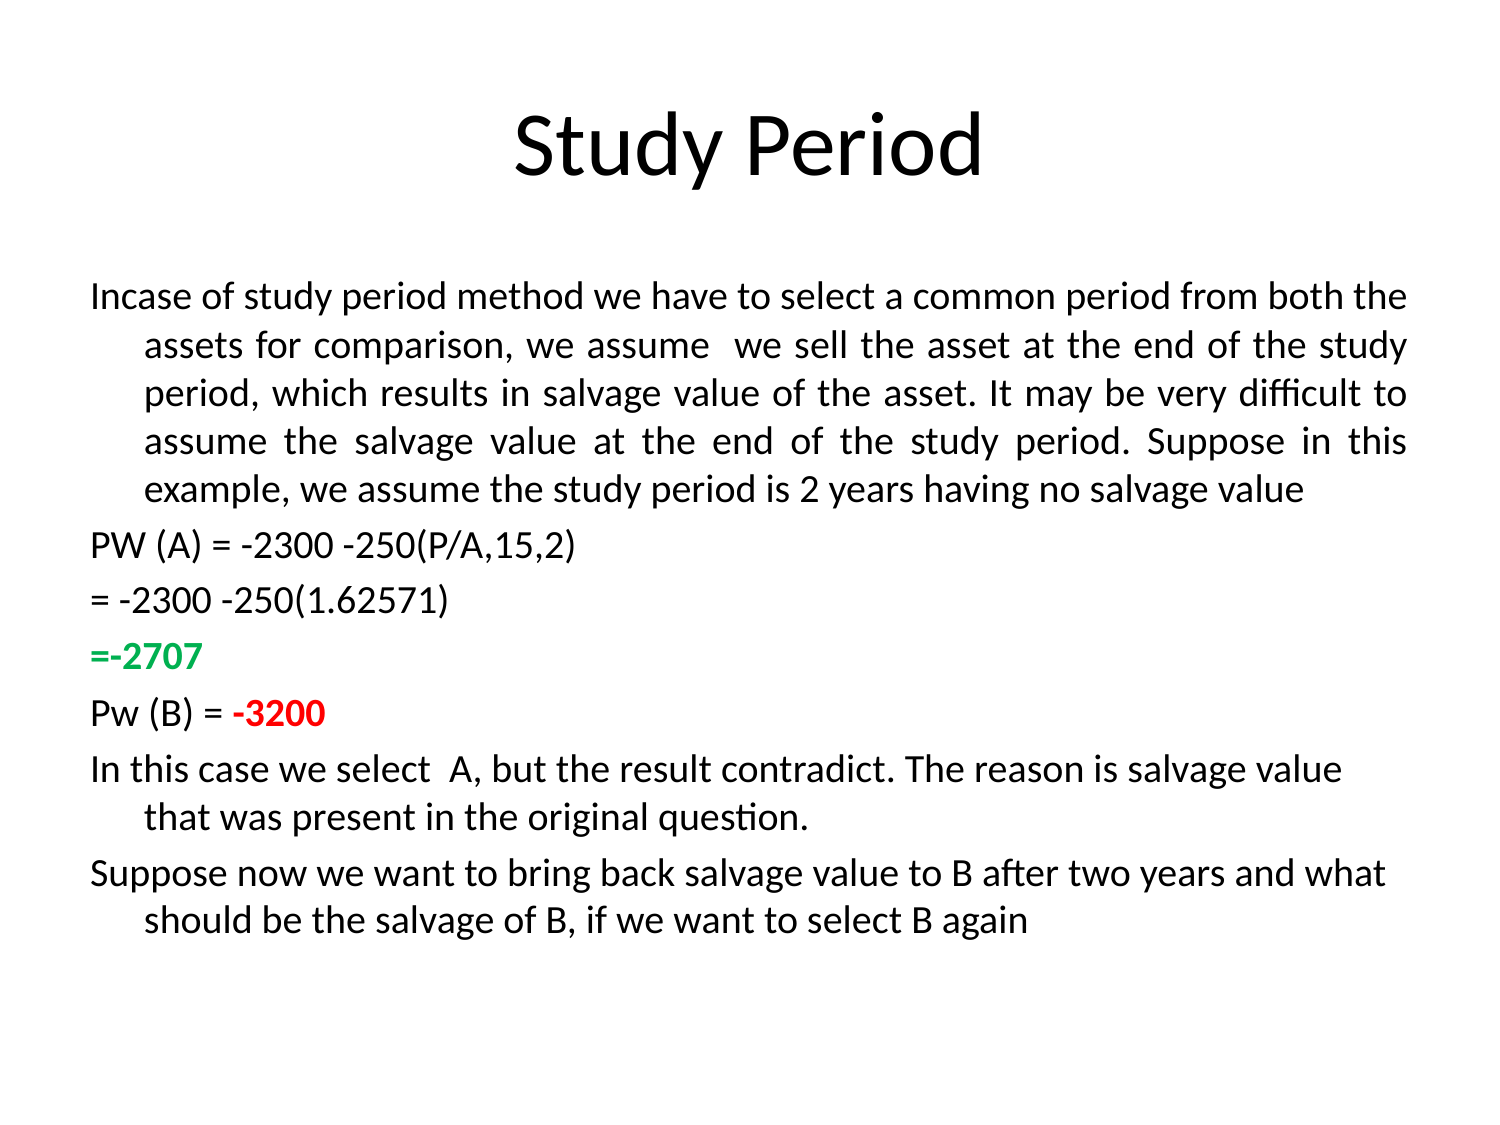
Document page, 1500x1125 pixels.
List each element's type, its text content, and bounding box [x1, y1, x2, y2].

title Study Period [75, 45, 1425, 233]
list Incase of study period method we have to select a common period from both the assets for comparison, we assume we sell the asset at the end of the study period, which results in salvage value of the asset. It may be very difficult to assume the salvage value at the end of the study period. Suppose in this example, we assume the study period is 2 years having no salvage value PW (A) = -2300 -250(P/A,15,2) = -2300 -250(1.62571) =-2707 Pw (B) = -3200 In this case we select A, but the result contradict. The reason is salvage value that was present in the original question. Suppose now we want to bring back salvage value to B after two years and what should be the salvage of B, if we want to select B again [75, 262, 1425, 1005]
